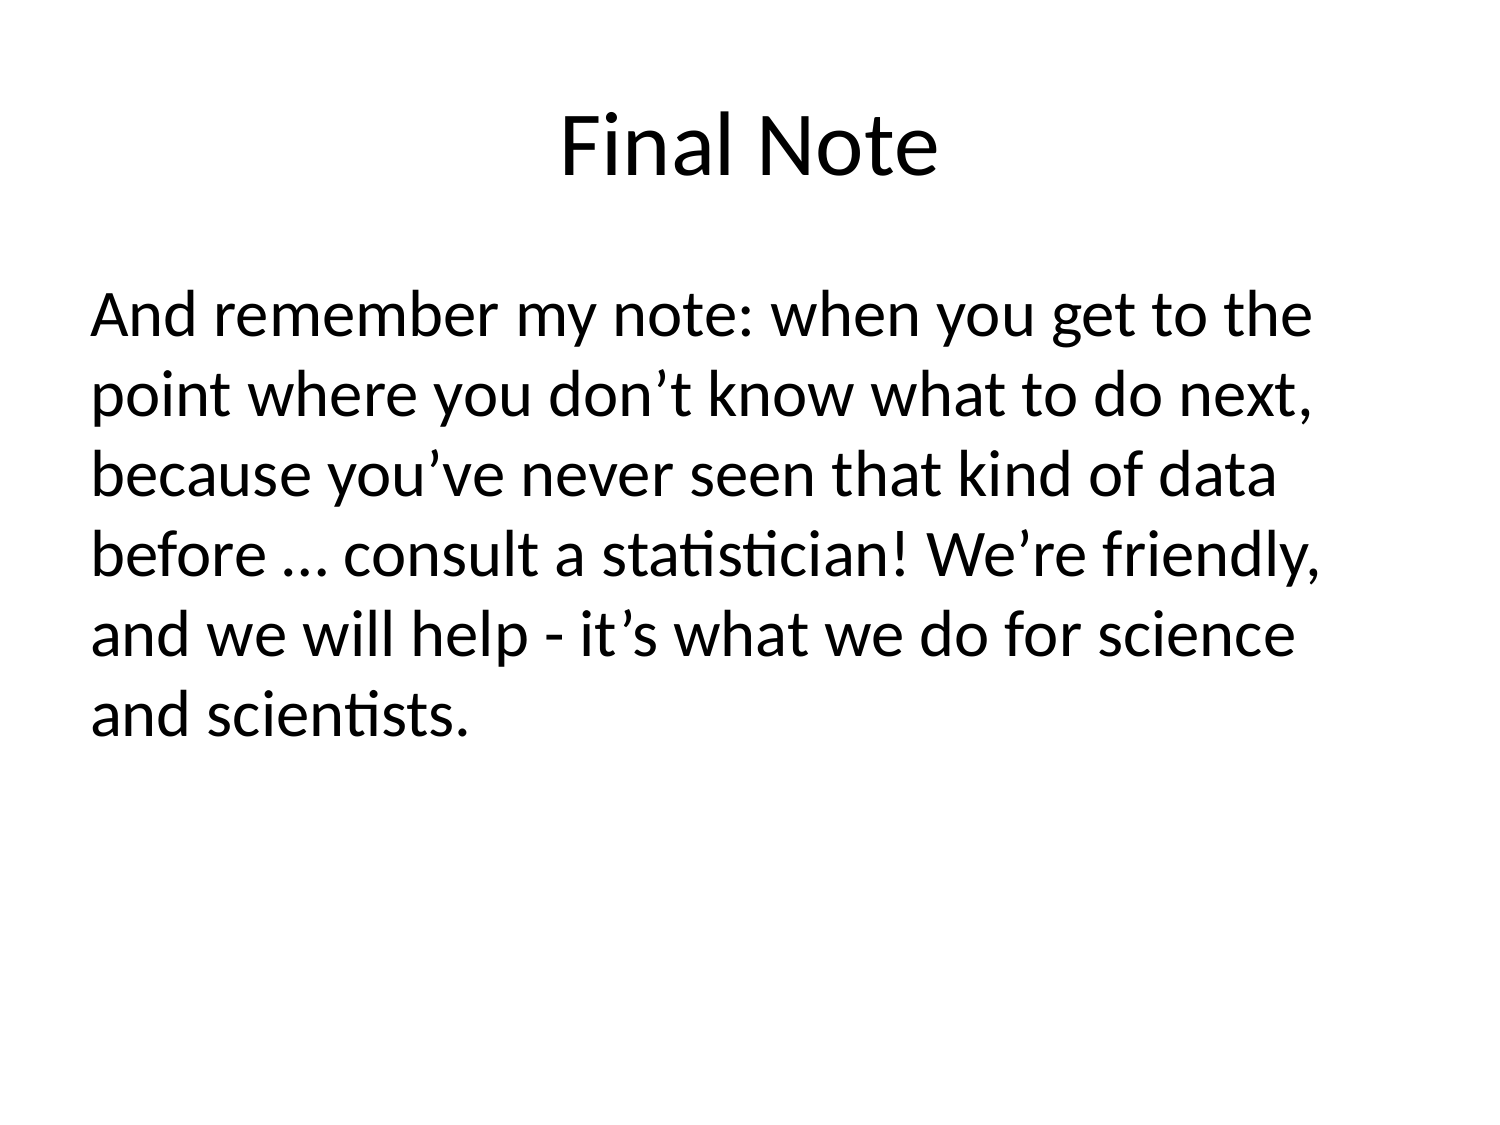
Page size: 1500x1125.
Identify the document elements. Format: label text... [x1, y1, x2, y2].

list And remember my note: when you get to the point where you don’t know what to do next, because you’ve never seen that kind of data before … consult a statistician! We’re friendly, and we will help - it’s what we do for science and scientists. [75, 262, 1425, 1005]
title Final Note [75, 45, 1425, 233]
